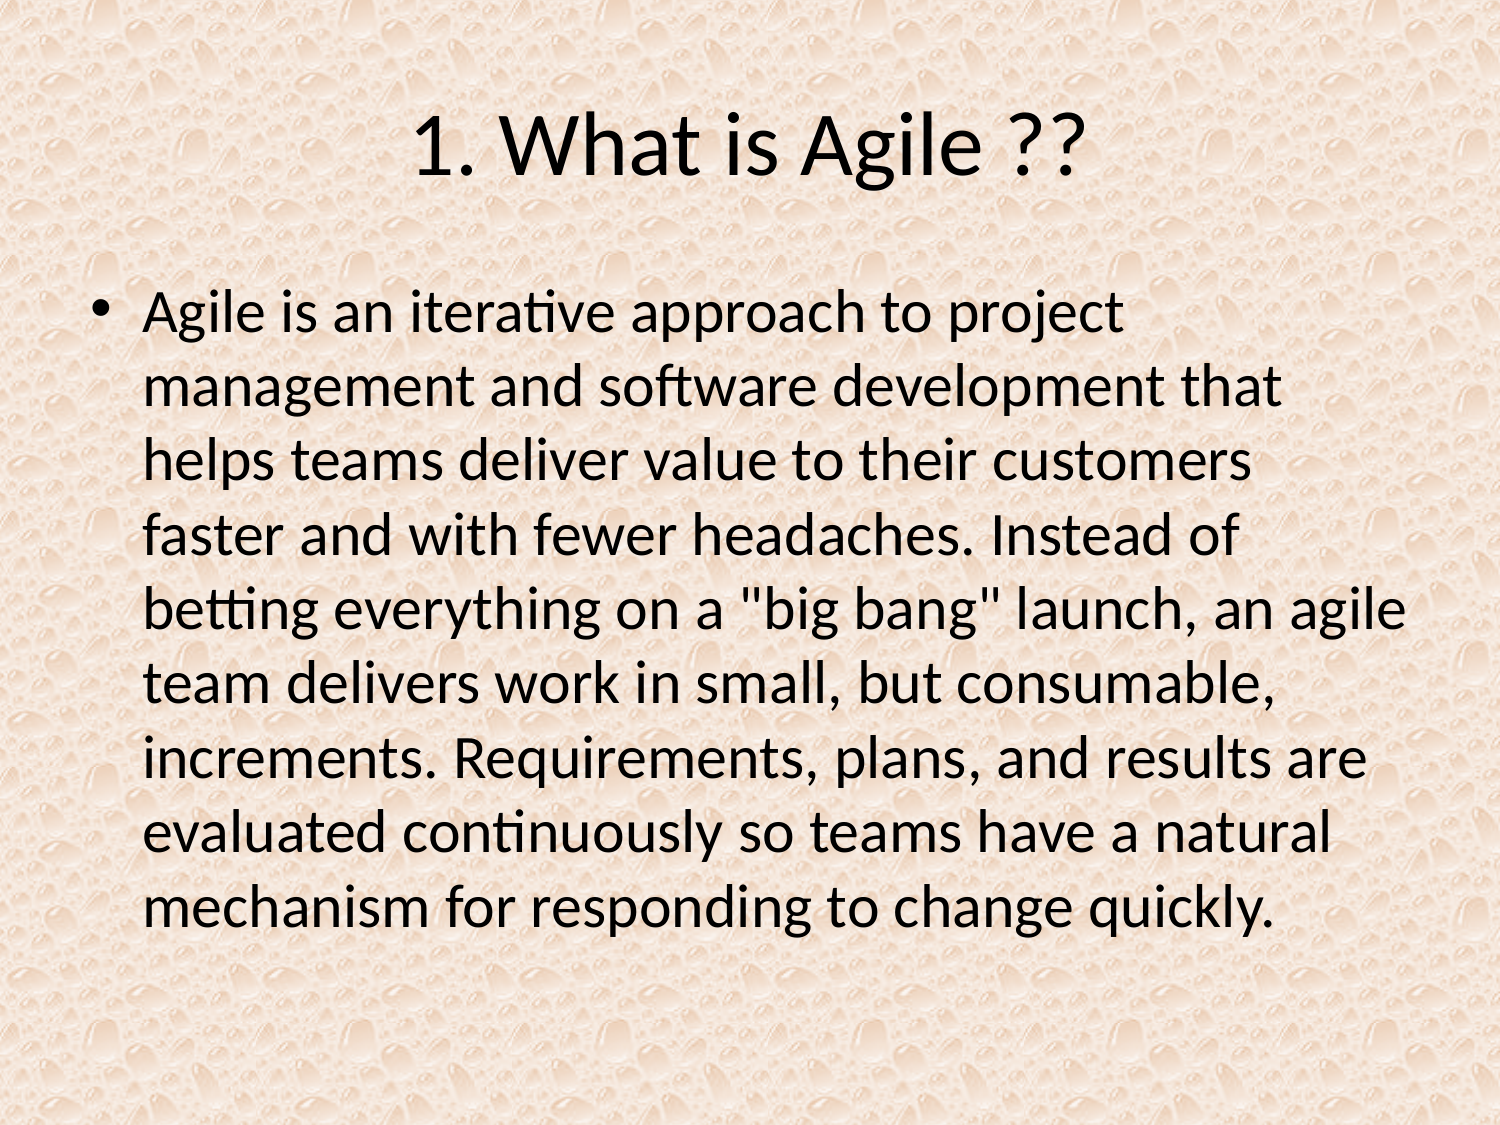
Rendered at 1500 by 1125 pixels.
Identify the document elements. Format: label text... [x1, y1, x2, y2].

list Agile is an iterative approach to project management and software development that helps teams deliver value to their customers faster and with fewer headaches. Instead of betting everything on a "big bang" launch, an agile team delivers work in small, but consumable, increments. Requirements, plans, and results are evaluated continuously so teams have a natural mechanism for responding to change quickly. [75, 262, 1425, 1005]
title 1. What is Agile ?? [75, 45, 1425, 233]
